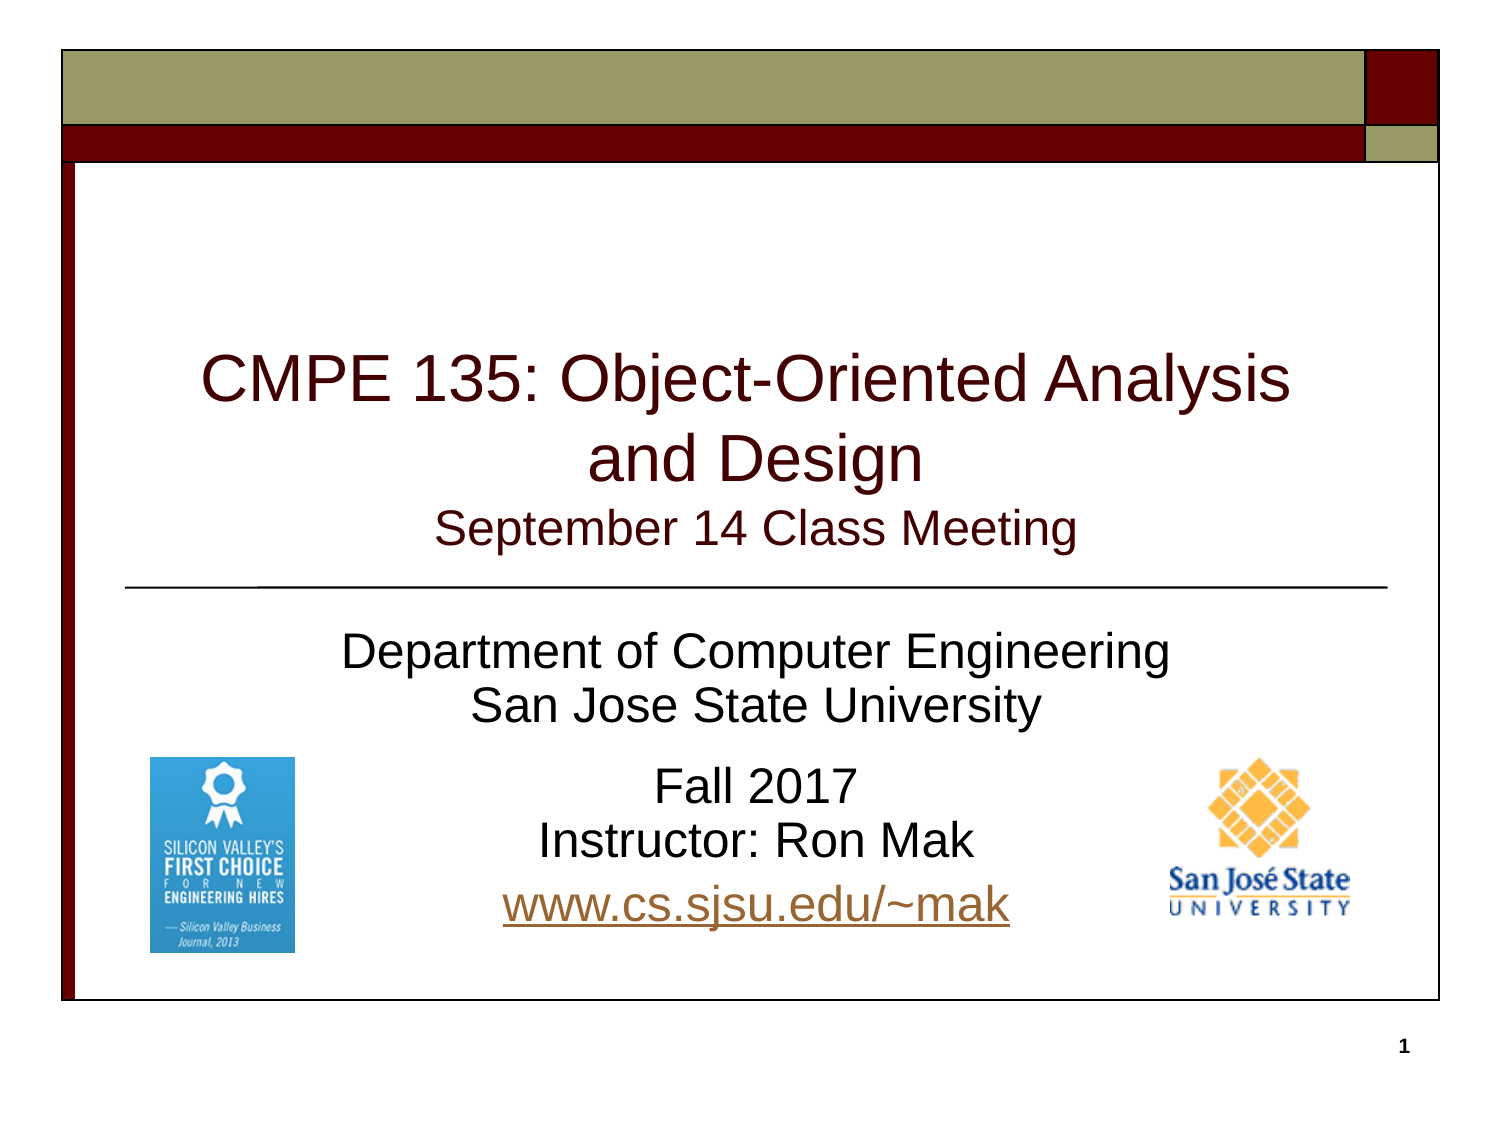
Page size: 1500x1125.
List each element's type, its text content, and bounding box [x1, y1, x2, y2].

picture [149, 757, 295, 953]
subtitle Department of Computer Engineering San Jose State University Fall 2017 Instructor: Ron Mak www.cs.sjsu.edu/~mak [125, 617, 1388, 956]
slide_number 1 [1074, 1025, 1425, 1100]
title CMPE 135: Object-Oriented Analysis and Design September 14 Class Meeting [125, 224, 1388, 563]
picture [1169, 752, 1351, 923]
